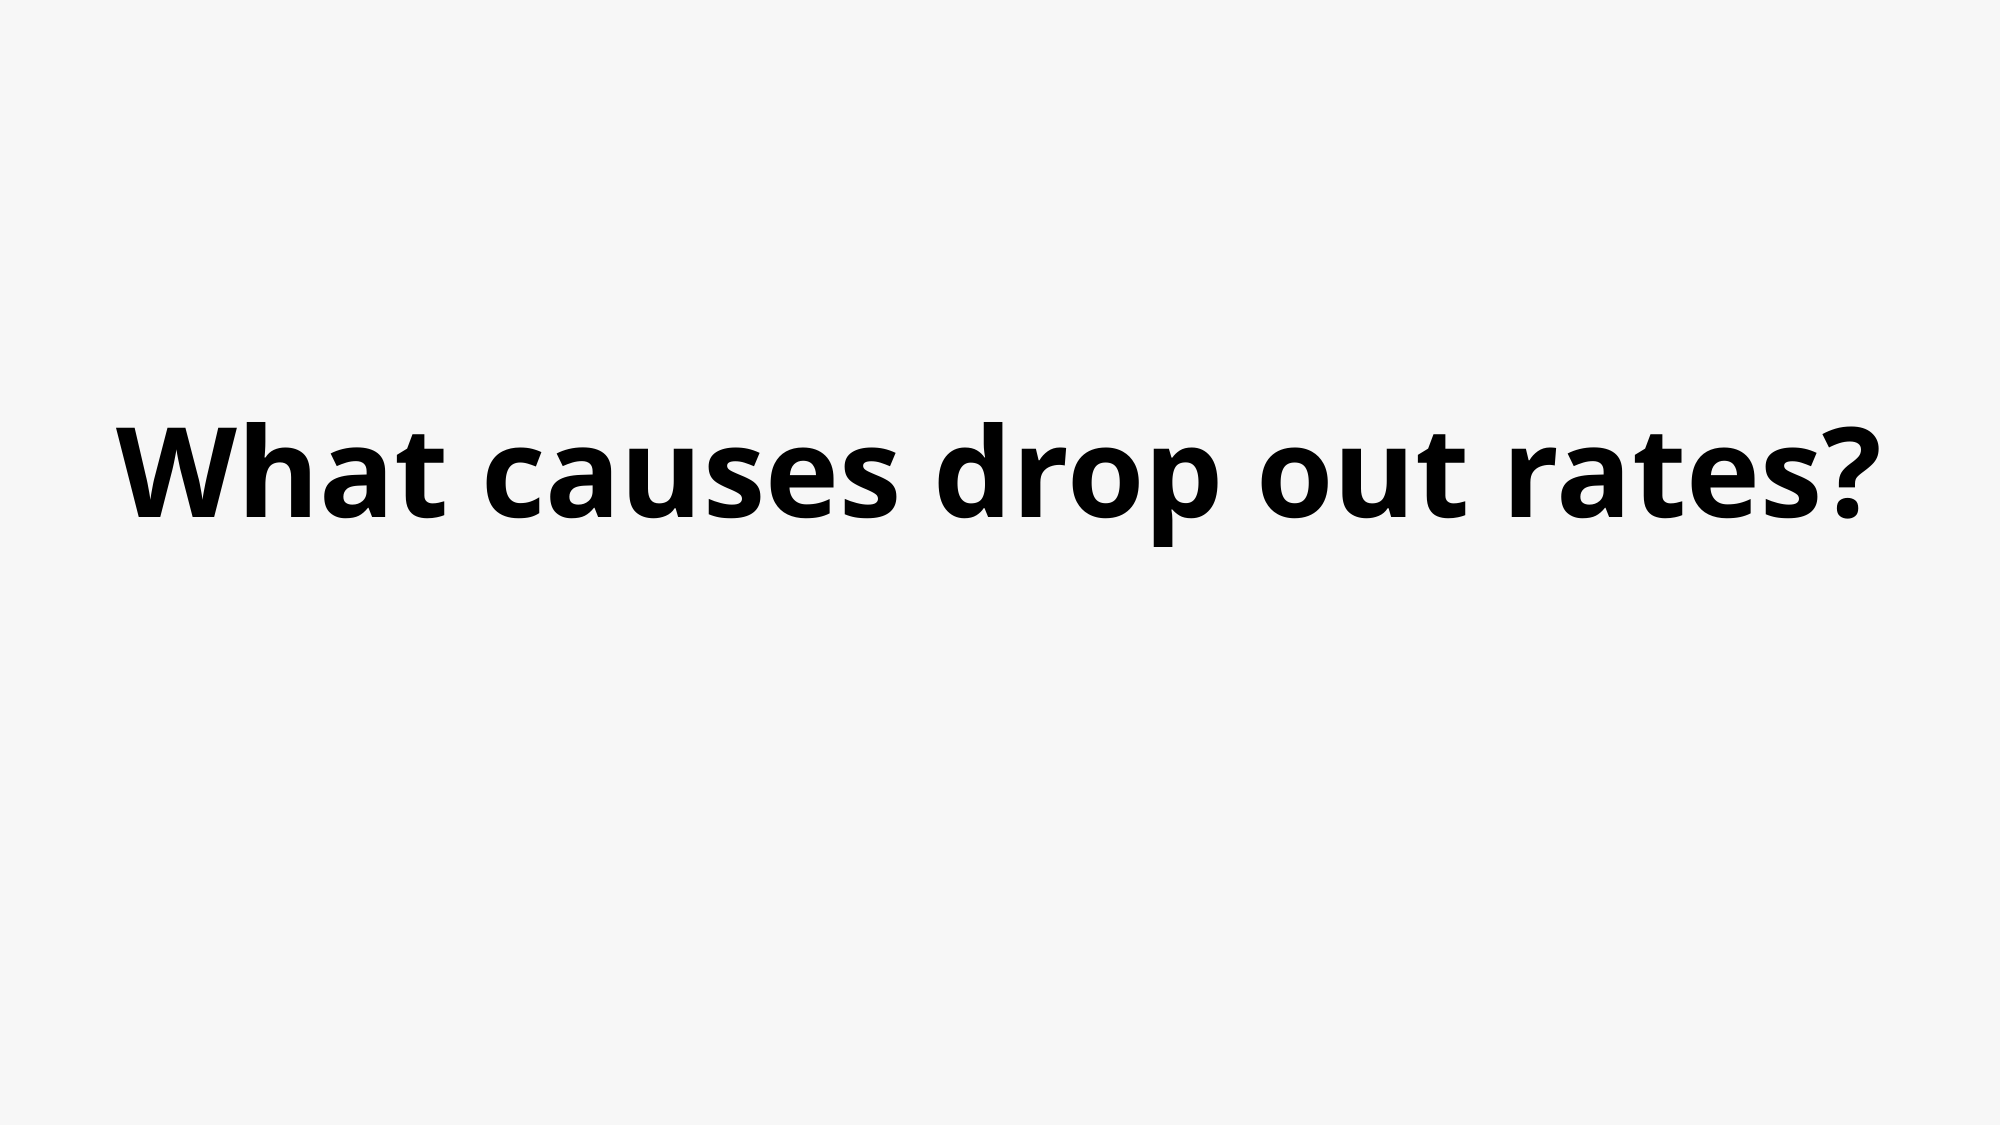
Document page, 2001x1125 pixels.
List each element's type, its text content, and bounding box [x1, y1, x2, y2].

text_box What causes drop out rates? [66, 385, 1934, 550]
